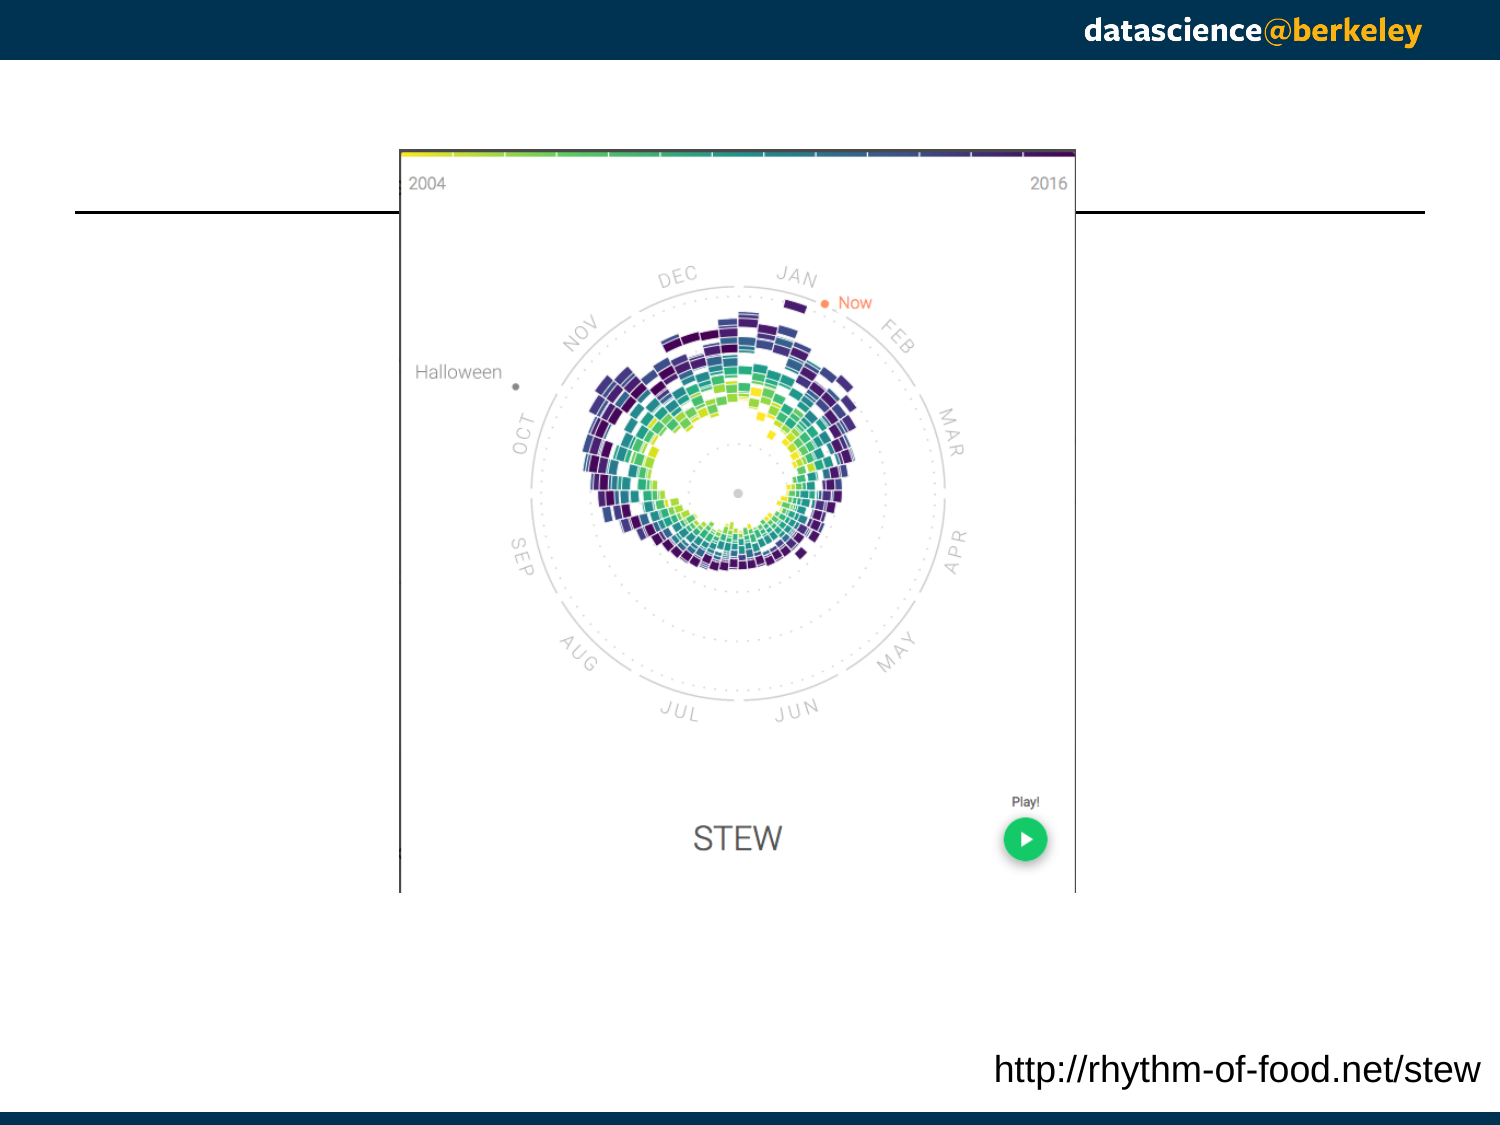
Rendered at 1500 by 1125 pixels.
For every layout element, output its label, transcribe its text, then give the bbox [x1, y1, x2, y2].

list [62, 149, 1413, 893]
text_box http://rhythm-of-food.net/stew [979, 1037, 1497, 1098]
picture [1079, 10, 1431, 52]
